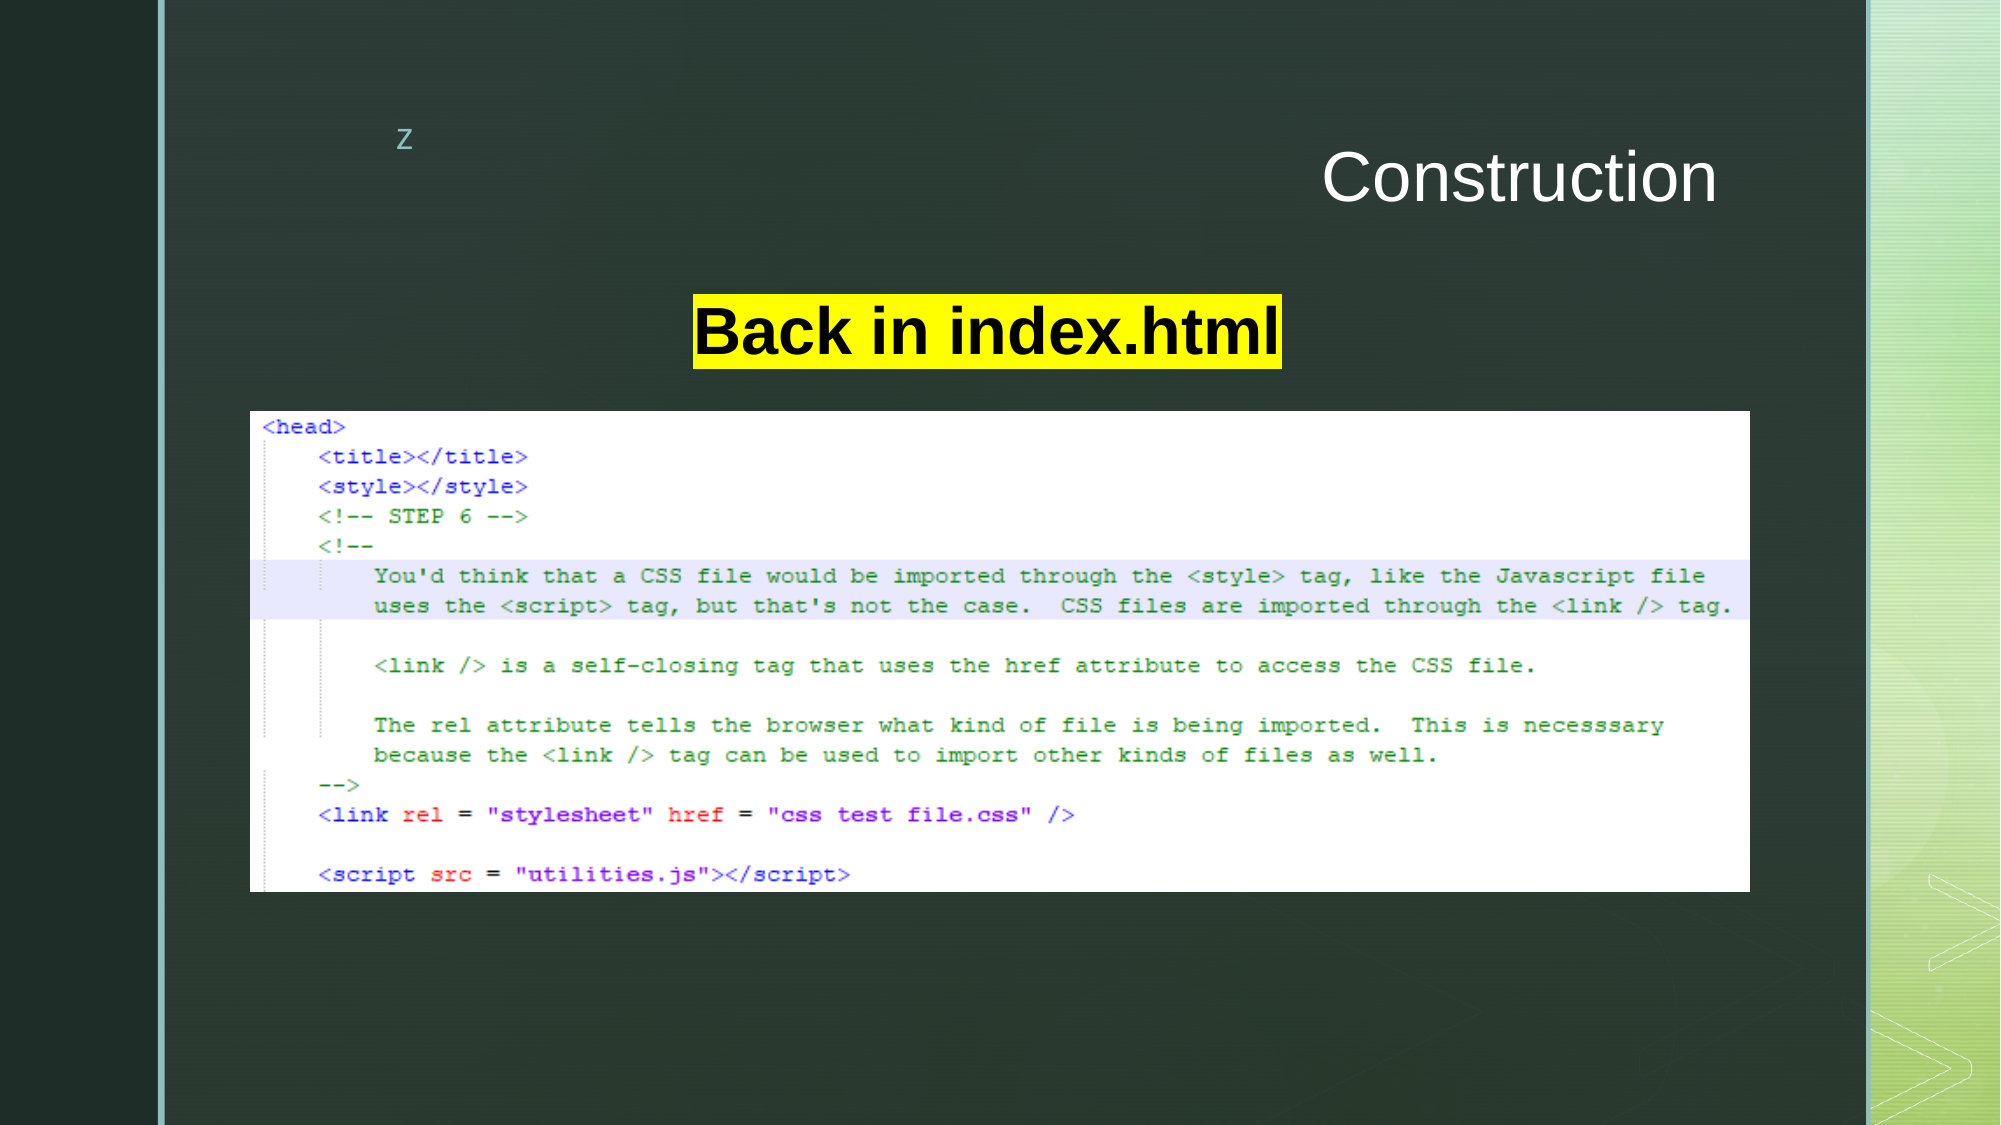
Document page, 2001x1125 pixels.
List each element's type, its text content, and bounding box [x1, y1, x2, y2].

title Construction [428, 132, 1734, 310]
picture [249, 411, 1751, 893]
text_box Back in index.html [335, 289, 1640, 377]
picture [1871, 0, 2001, 1125]
